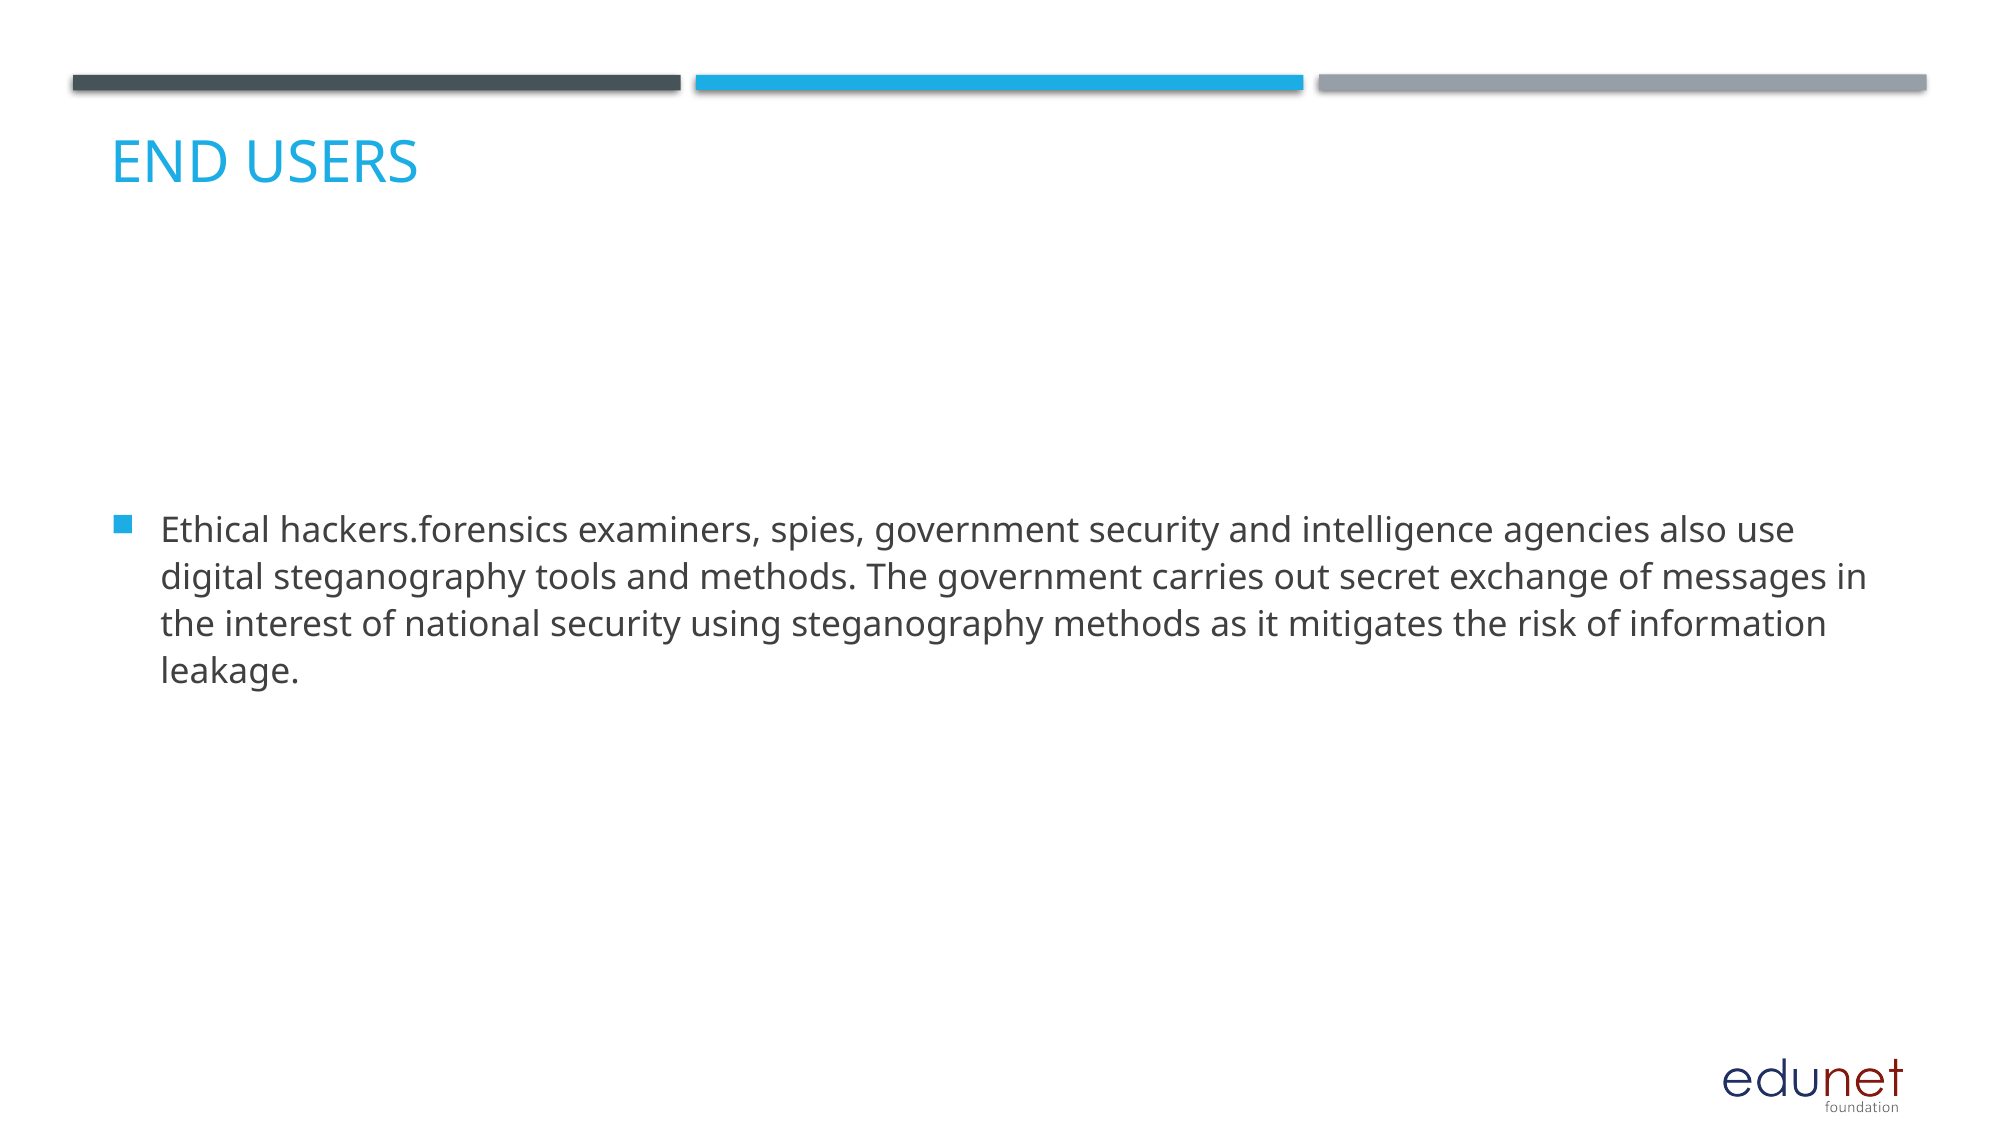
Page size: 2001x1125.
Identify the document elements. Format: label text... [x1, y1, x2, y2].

picture [1719, 1056, 1905, 1116]
list Ethical hackers.forensics examiners, spies, government security and intelligence agencies also use digital steganography tools and methods. The government carries out secret exchange of messages in the interest of national security using steganography methods as it mitigates the risk of information leakage. [95, 213, 1905, 981]
title End users [95, 115, 1905, 203]
